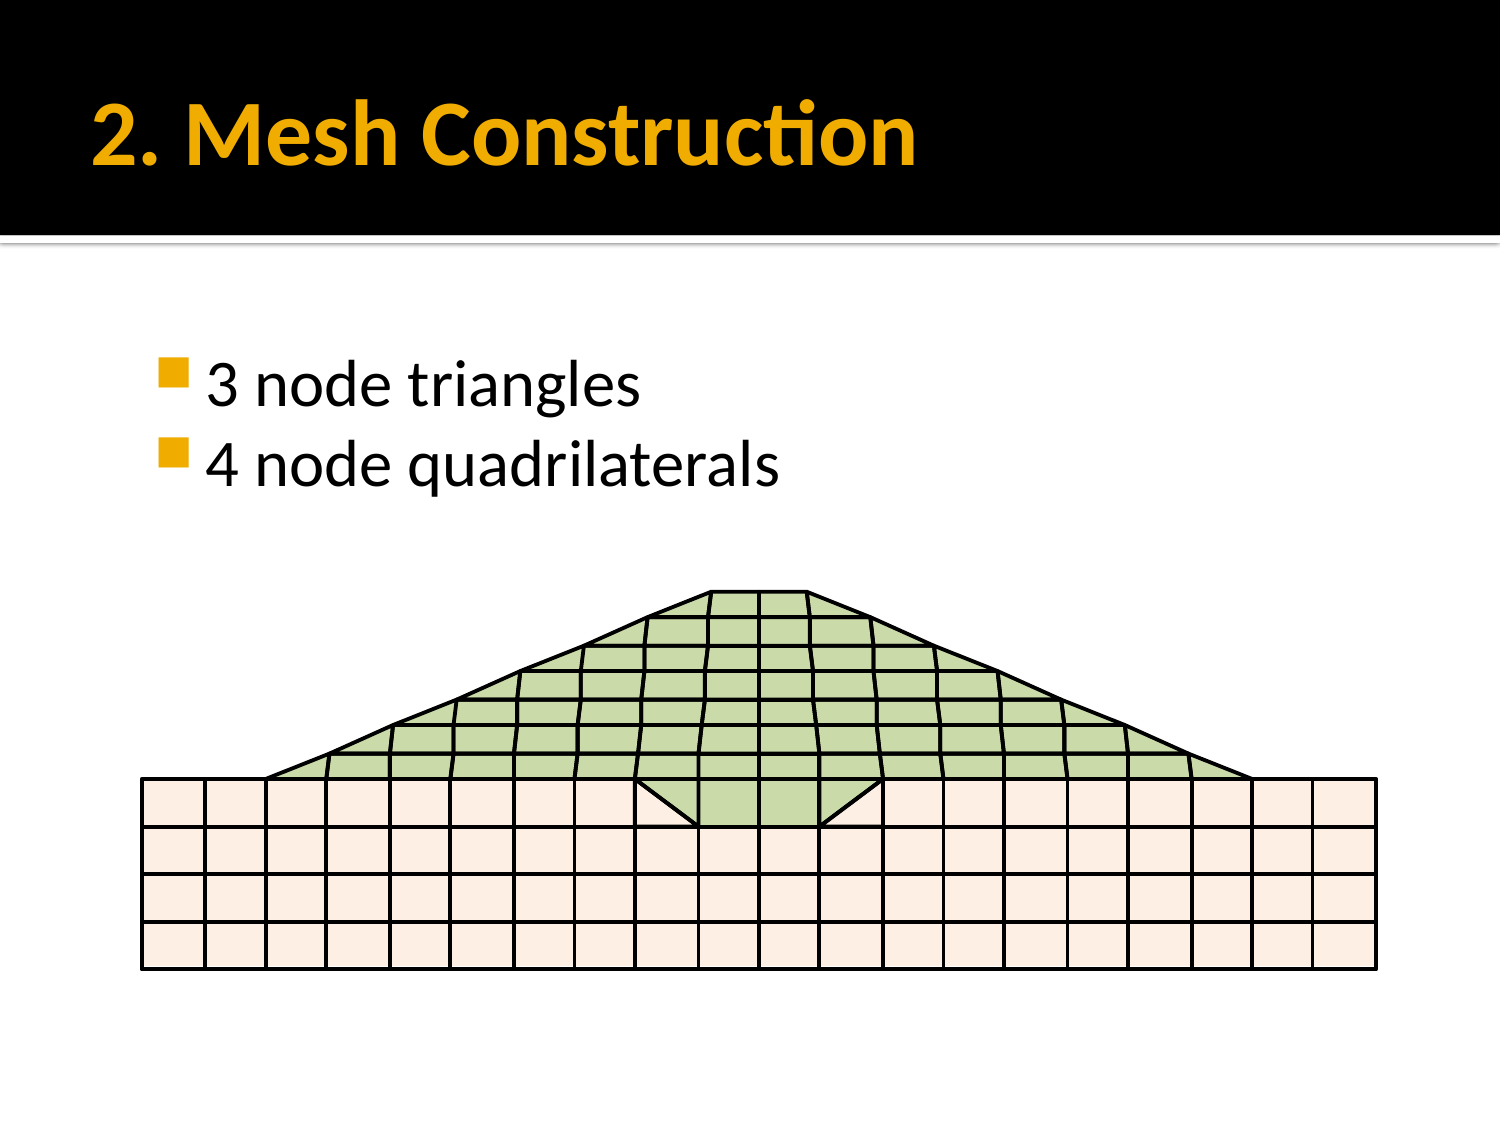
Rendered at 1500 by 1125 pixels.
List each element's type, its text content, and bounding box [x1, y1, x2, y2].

list 3 node triangles 4 node quadrilaterals [124, 324, 1401, 538]
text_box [137, 587, 1381, 974]
title 2. Mesh Construction [75, 25, 1425, 231]
